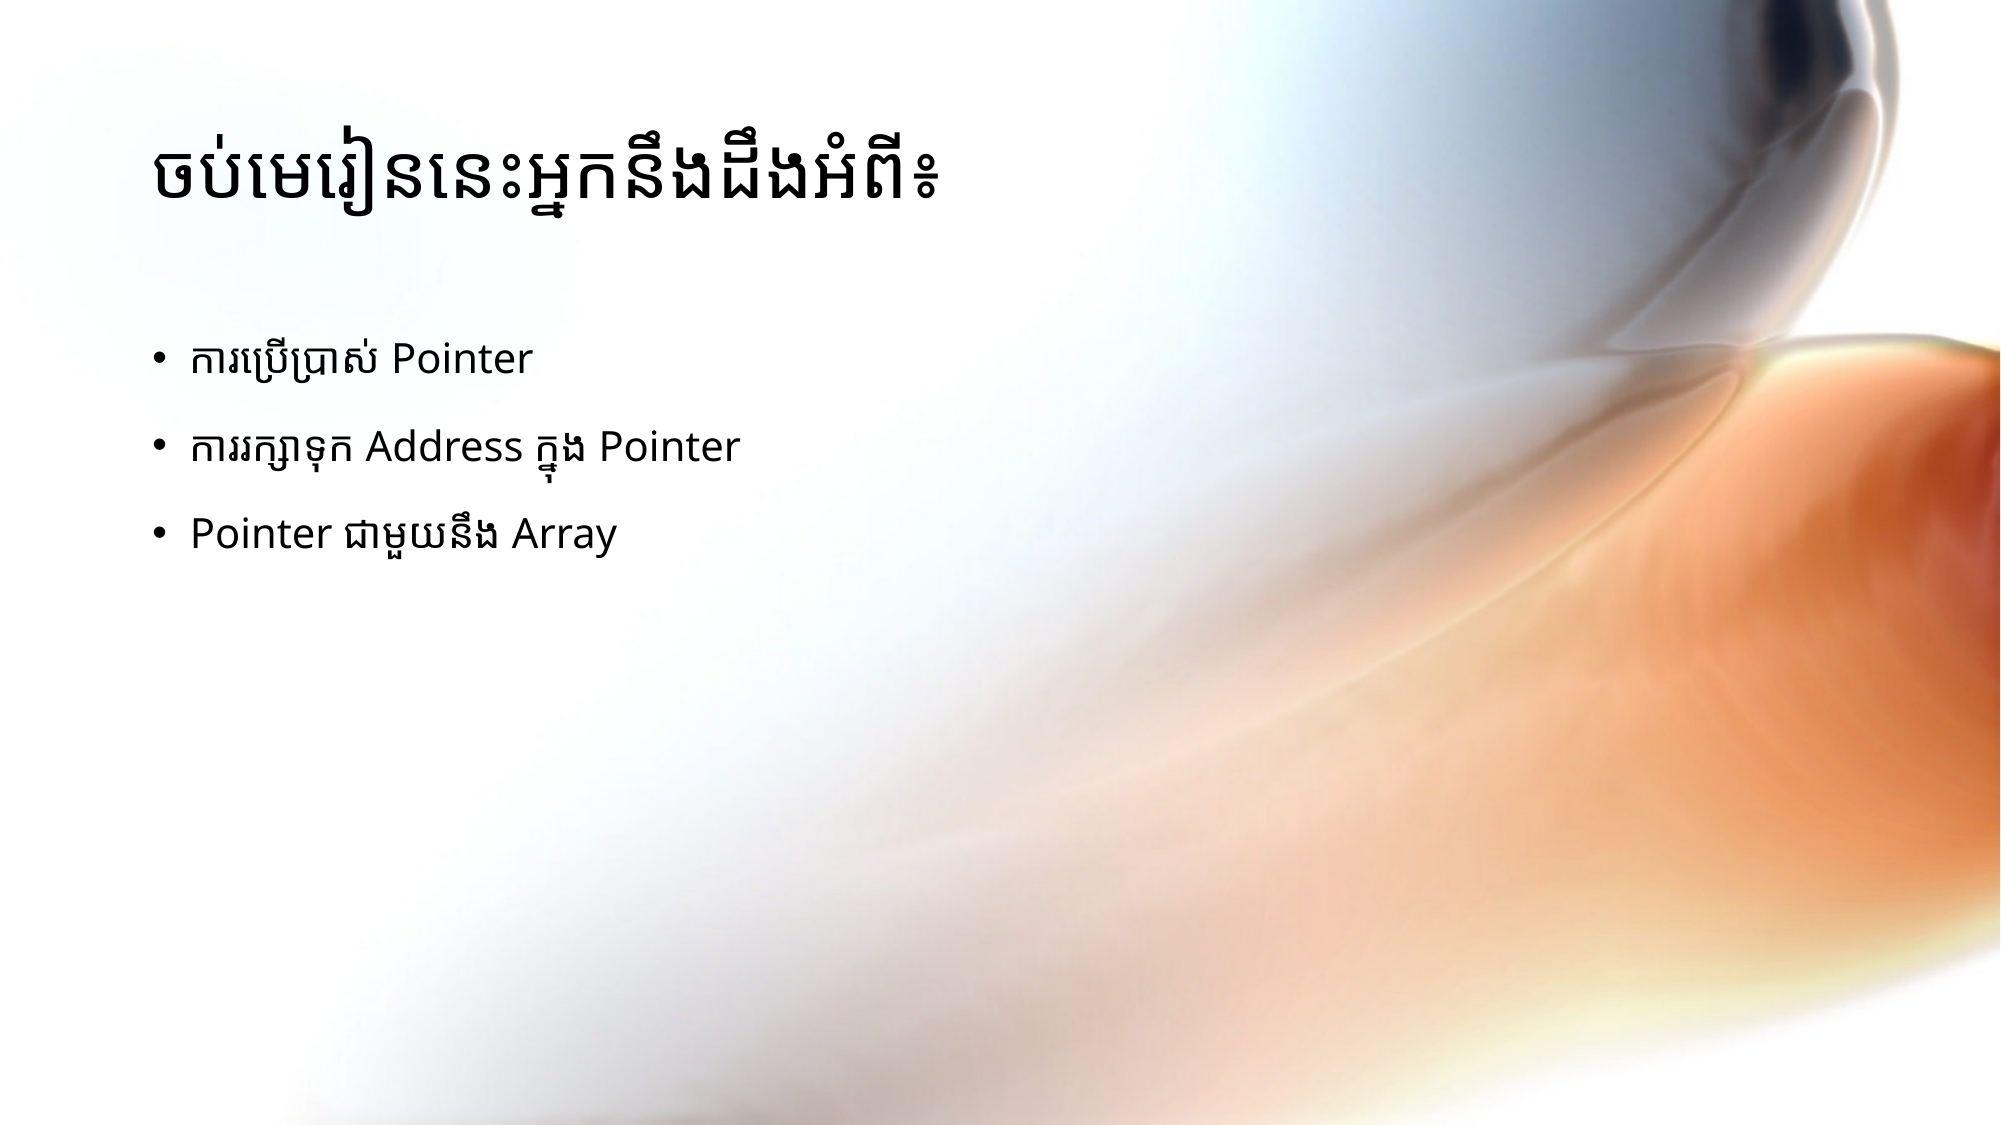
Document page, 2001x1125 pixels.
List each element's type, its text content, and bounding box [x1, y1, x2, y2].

title ចប់មេរៀននេះអ្នកនឹងដឹងអំពី៖ [137, 59, 1863, 278]
list ការប្រើប្រាស់ Pointer ការរក្សាទុក Address ក្នុង Pointer Pointer ជាមួយនឹង Array [137, 299, 1863, 1014]
picture [0, 0, 2001, 1125]
